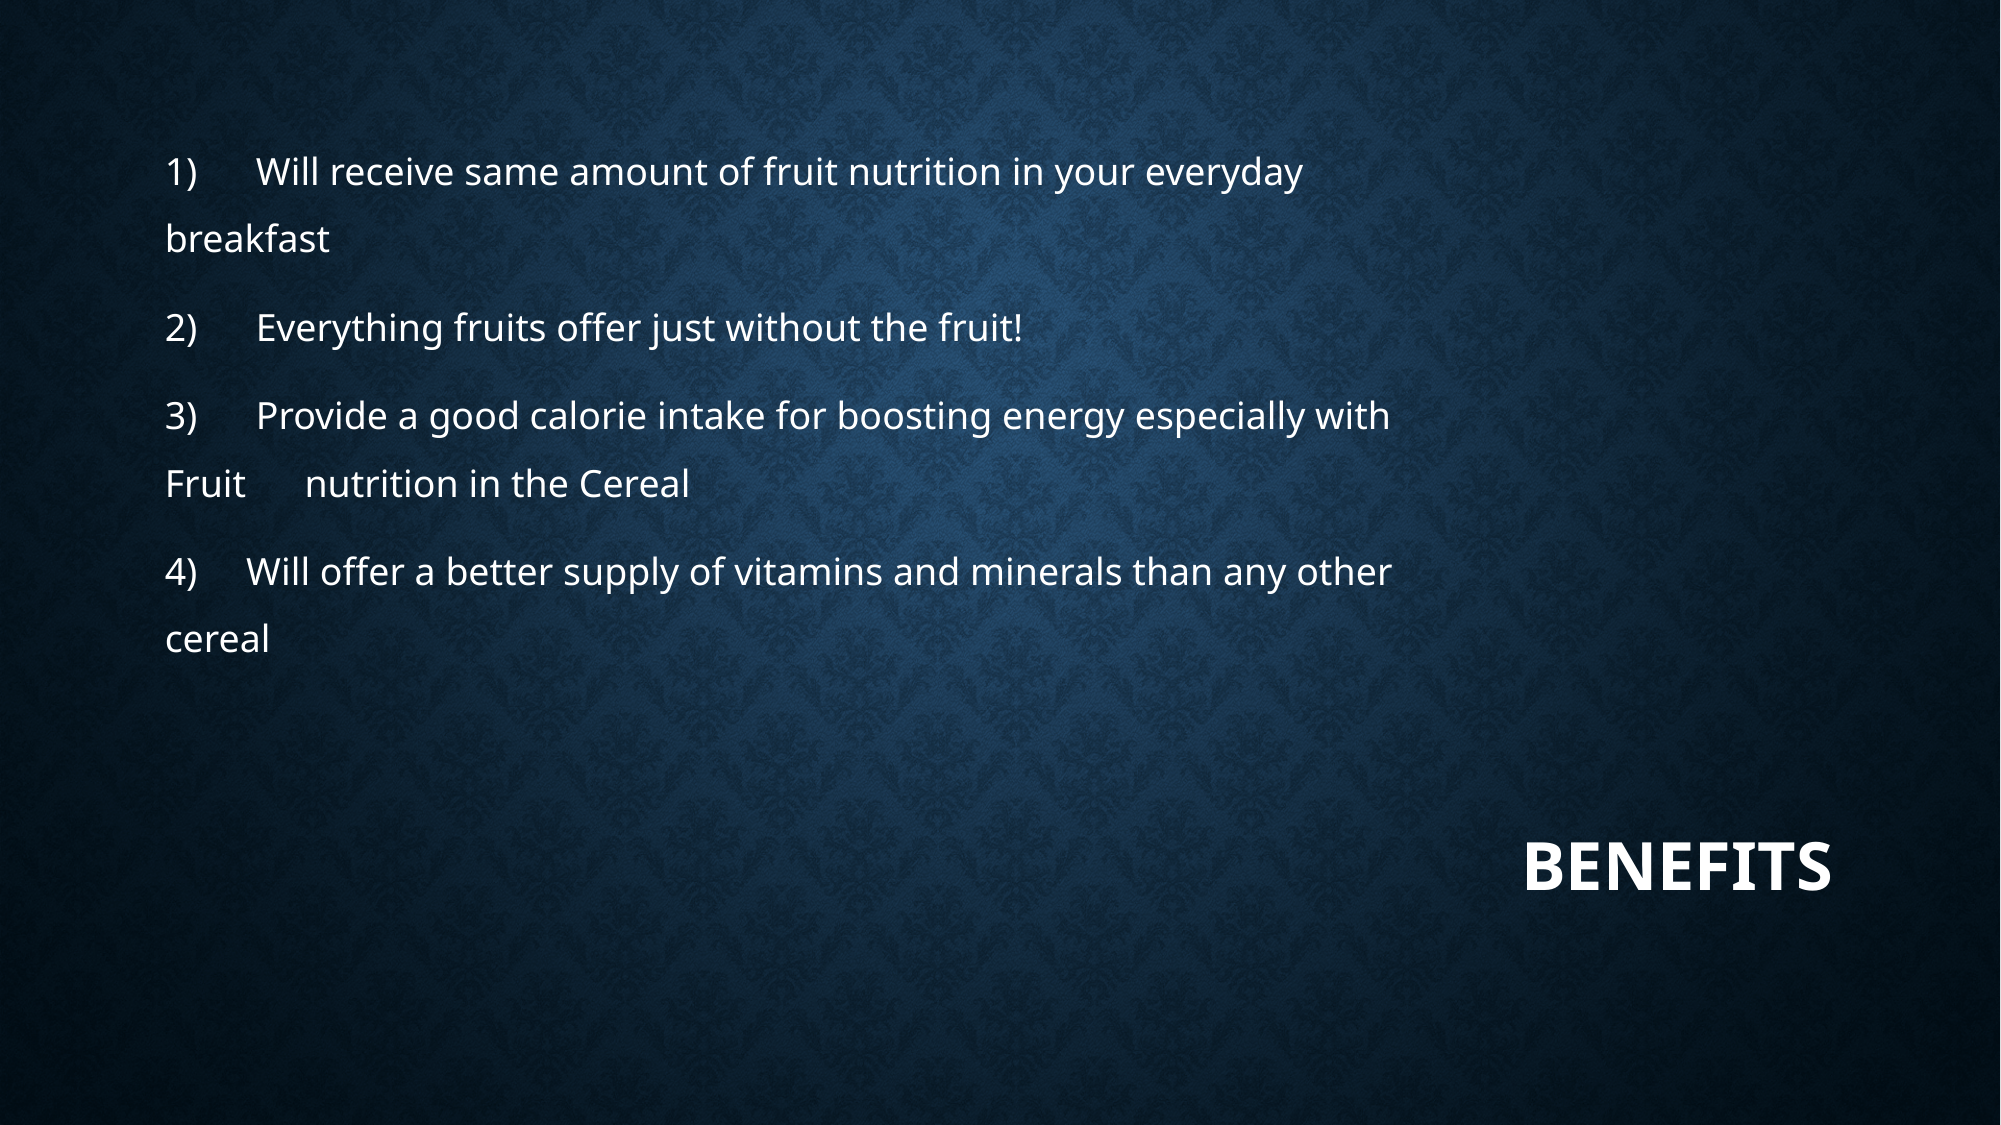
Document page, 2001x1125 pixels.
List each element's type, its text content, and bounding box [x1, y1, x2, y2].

title Benefits [149, 750, 1849, 912]
list 1) Will receive same amount of fruit nutrition in your everyday breakfast 2) Everything fruits offer just without the fruit! 3) Provide a good calorie intake for boosting energy especially with Fruit nutrition in the Cereal 4) Will offer a better supply of vitamins and minerals than any other cereal [149, 110, 1440, 750]
